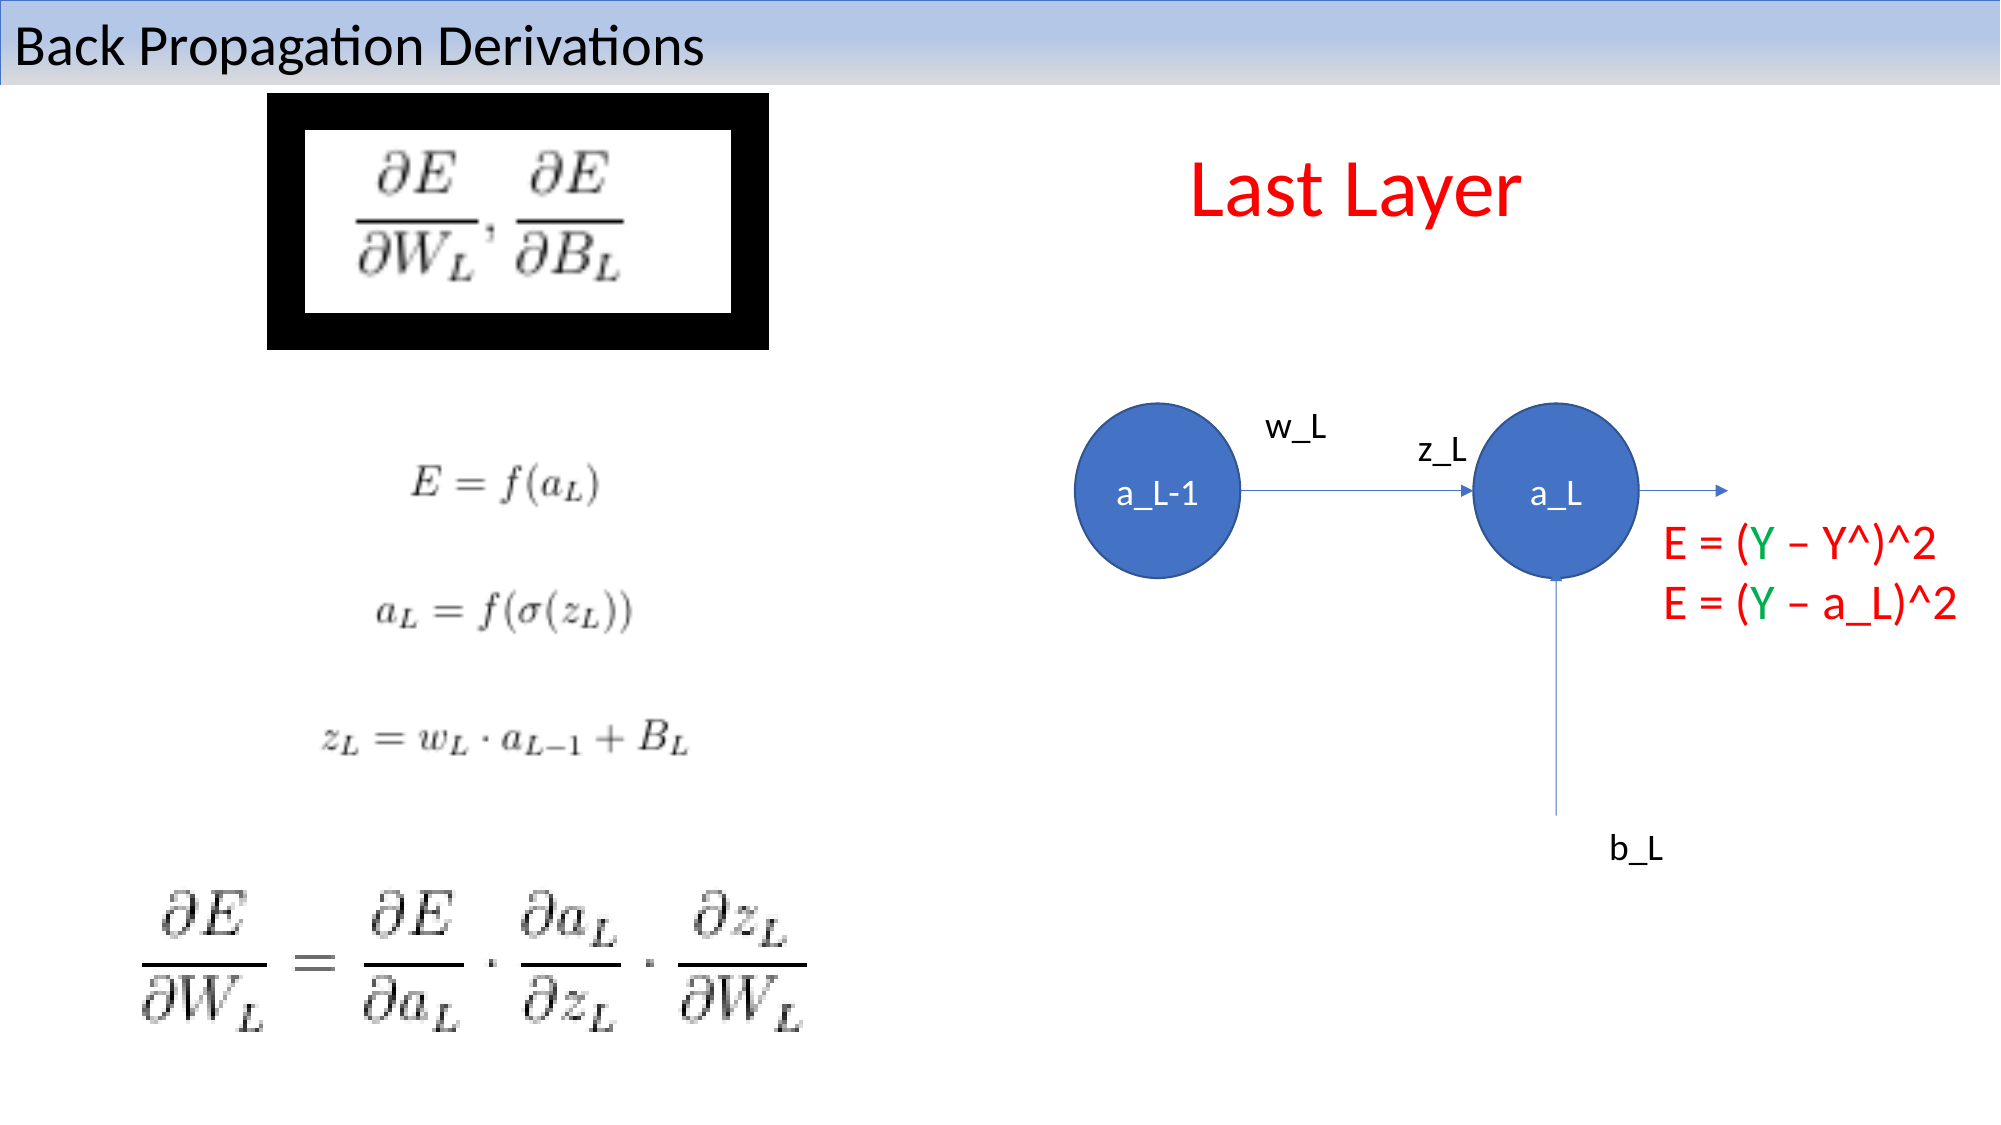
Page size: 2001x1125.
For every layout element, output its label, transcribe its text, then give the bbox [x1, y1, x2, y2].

picture [304, 129, 732, 313]
text_box a_L-1 [1073, 402, 1242, 580]
text_box Back Propagation Derivations [0, 0, 2000, 85]
text_box b_L [1594, 815, 1679, 876]
picture [46, 838, 932, 1077]
picture [279, 397, 757, 836]
text_box Last Layer [1174, 125, 1539, 241]
text_box w_L [1250, 393, 1342, 453]
text_box E = (Y – Y^)^2 E = (Y – a_L)^2 [1648, 501, 1973, 697]
text_box a_L [1472, 402, 1640, 579]
text_box z_L [1403, 416, 1483, 477]
